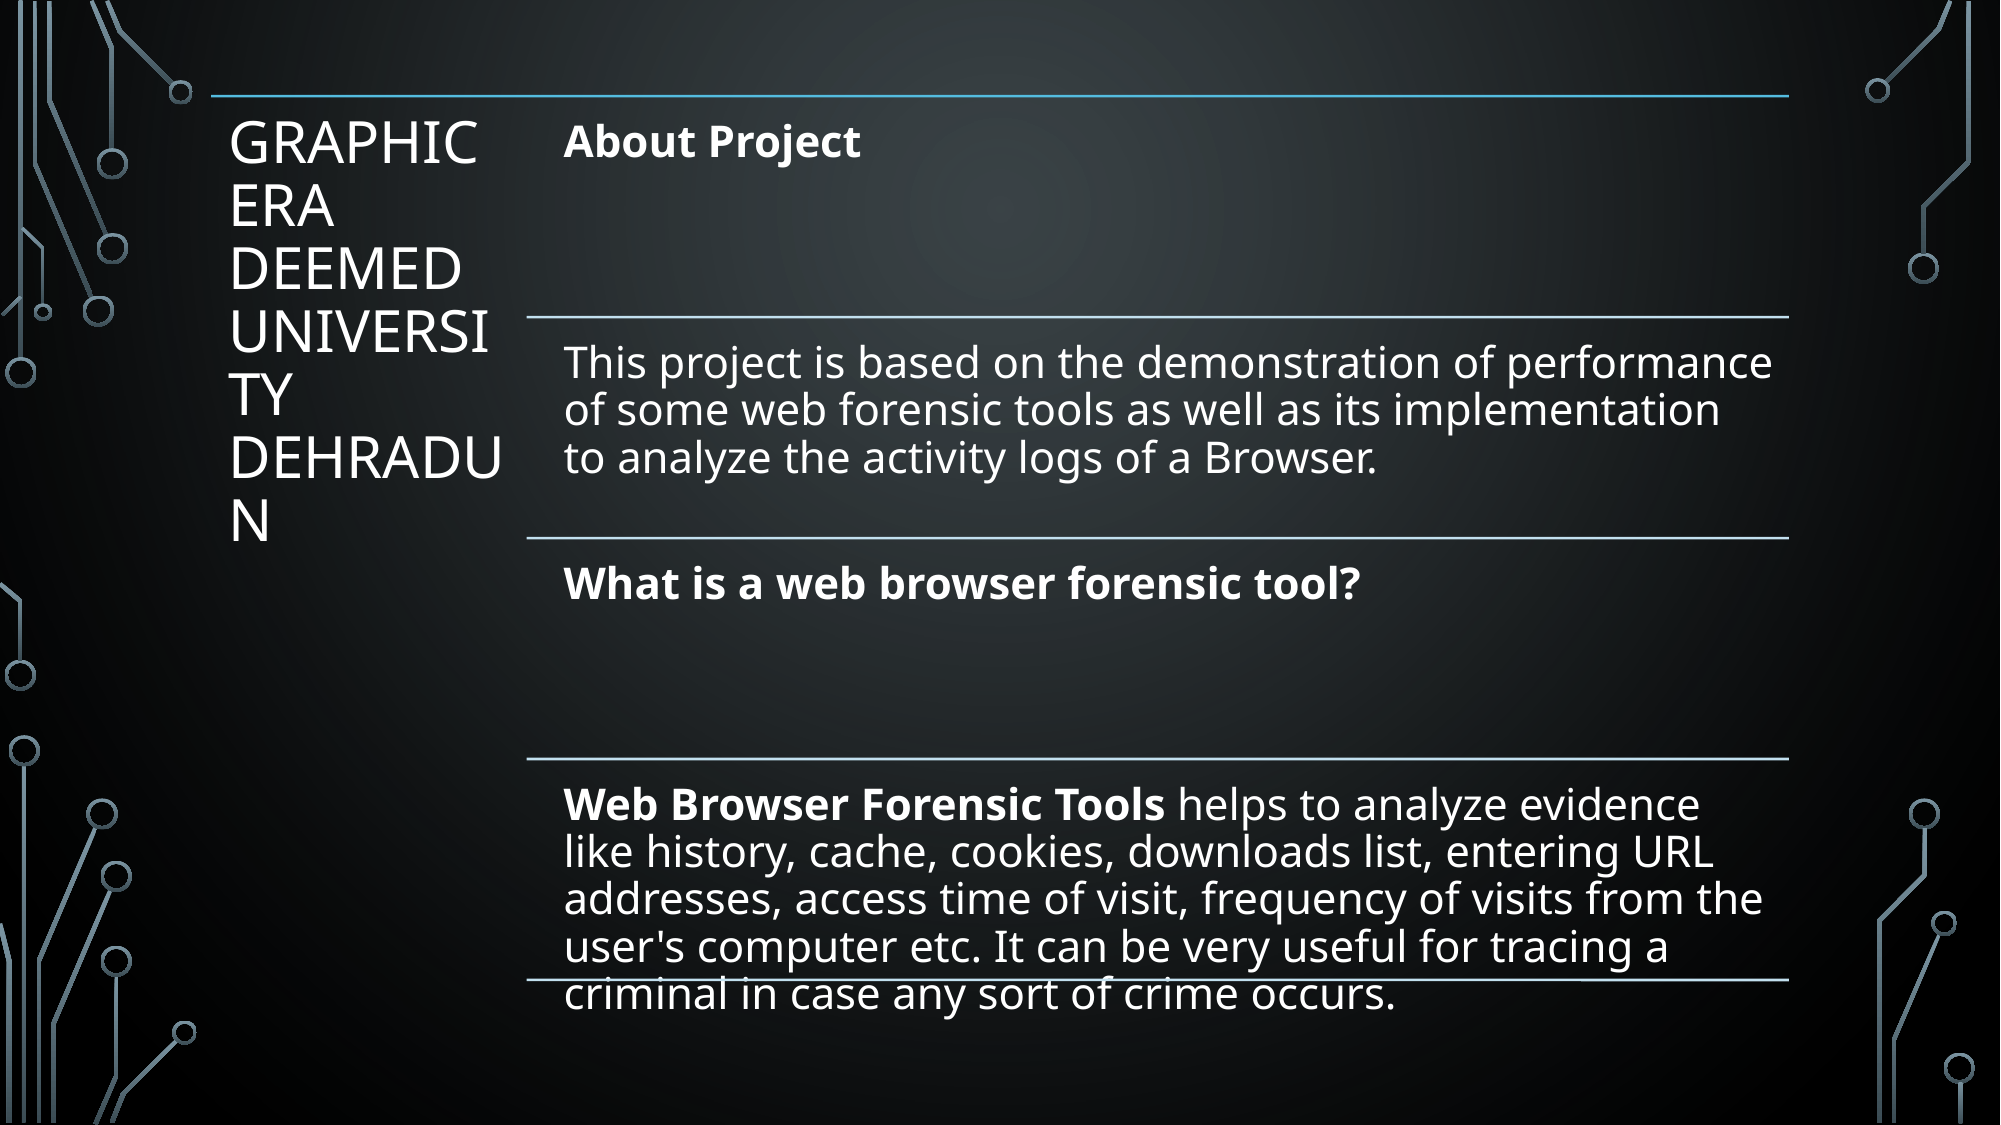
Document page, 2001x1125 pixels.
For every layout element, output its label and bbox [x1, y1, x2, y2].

text_box [210, 95, 1790, 992]
